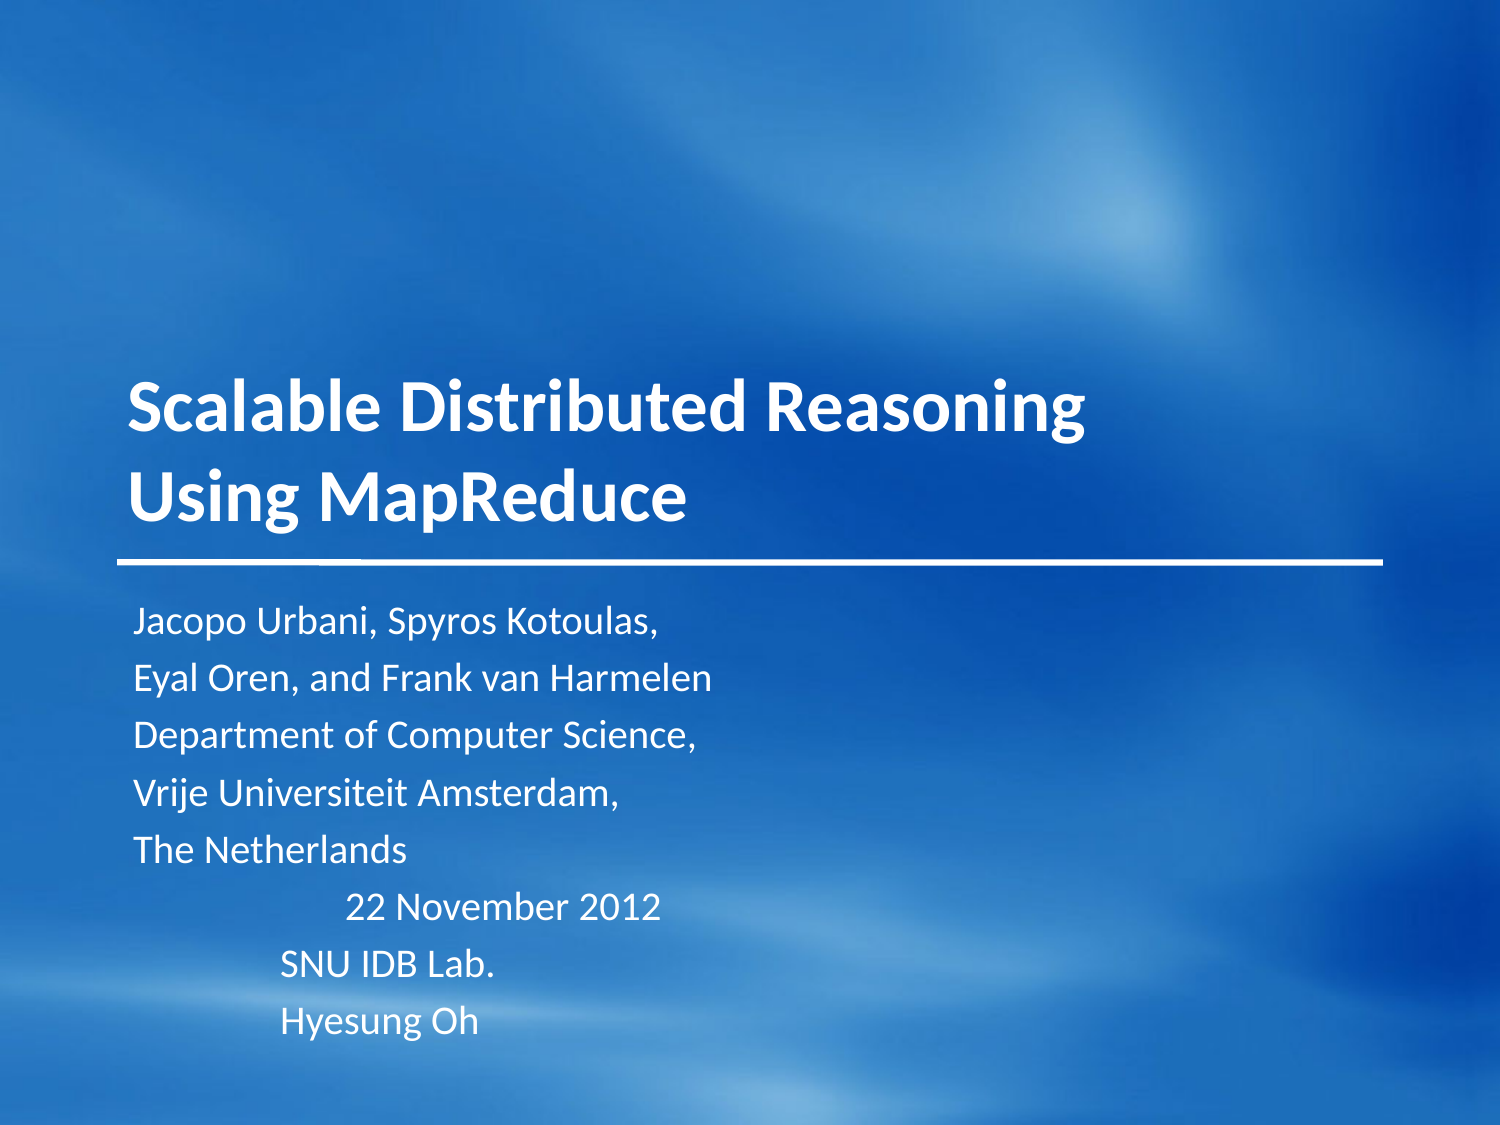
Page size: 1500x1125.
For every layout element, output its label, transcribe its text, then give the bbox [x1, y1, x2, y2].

picture [0, 0, 1500, 1125]
subtitle Jacopo Urbani, Spyros Kotoulas, Eyal Oren, and Frank van Harmelen Department of Computer Science, Vrije Universiteit Amsterdam, The Netherlands 22 November 2012 SNU IDB Lab. Hyesung Oh [118, 586, 1384, 1059]
title Scalable Distributed Reasoning Using MapReduce [112, 302, 1388, 544]
